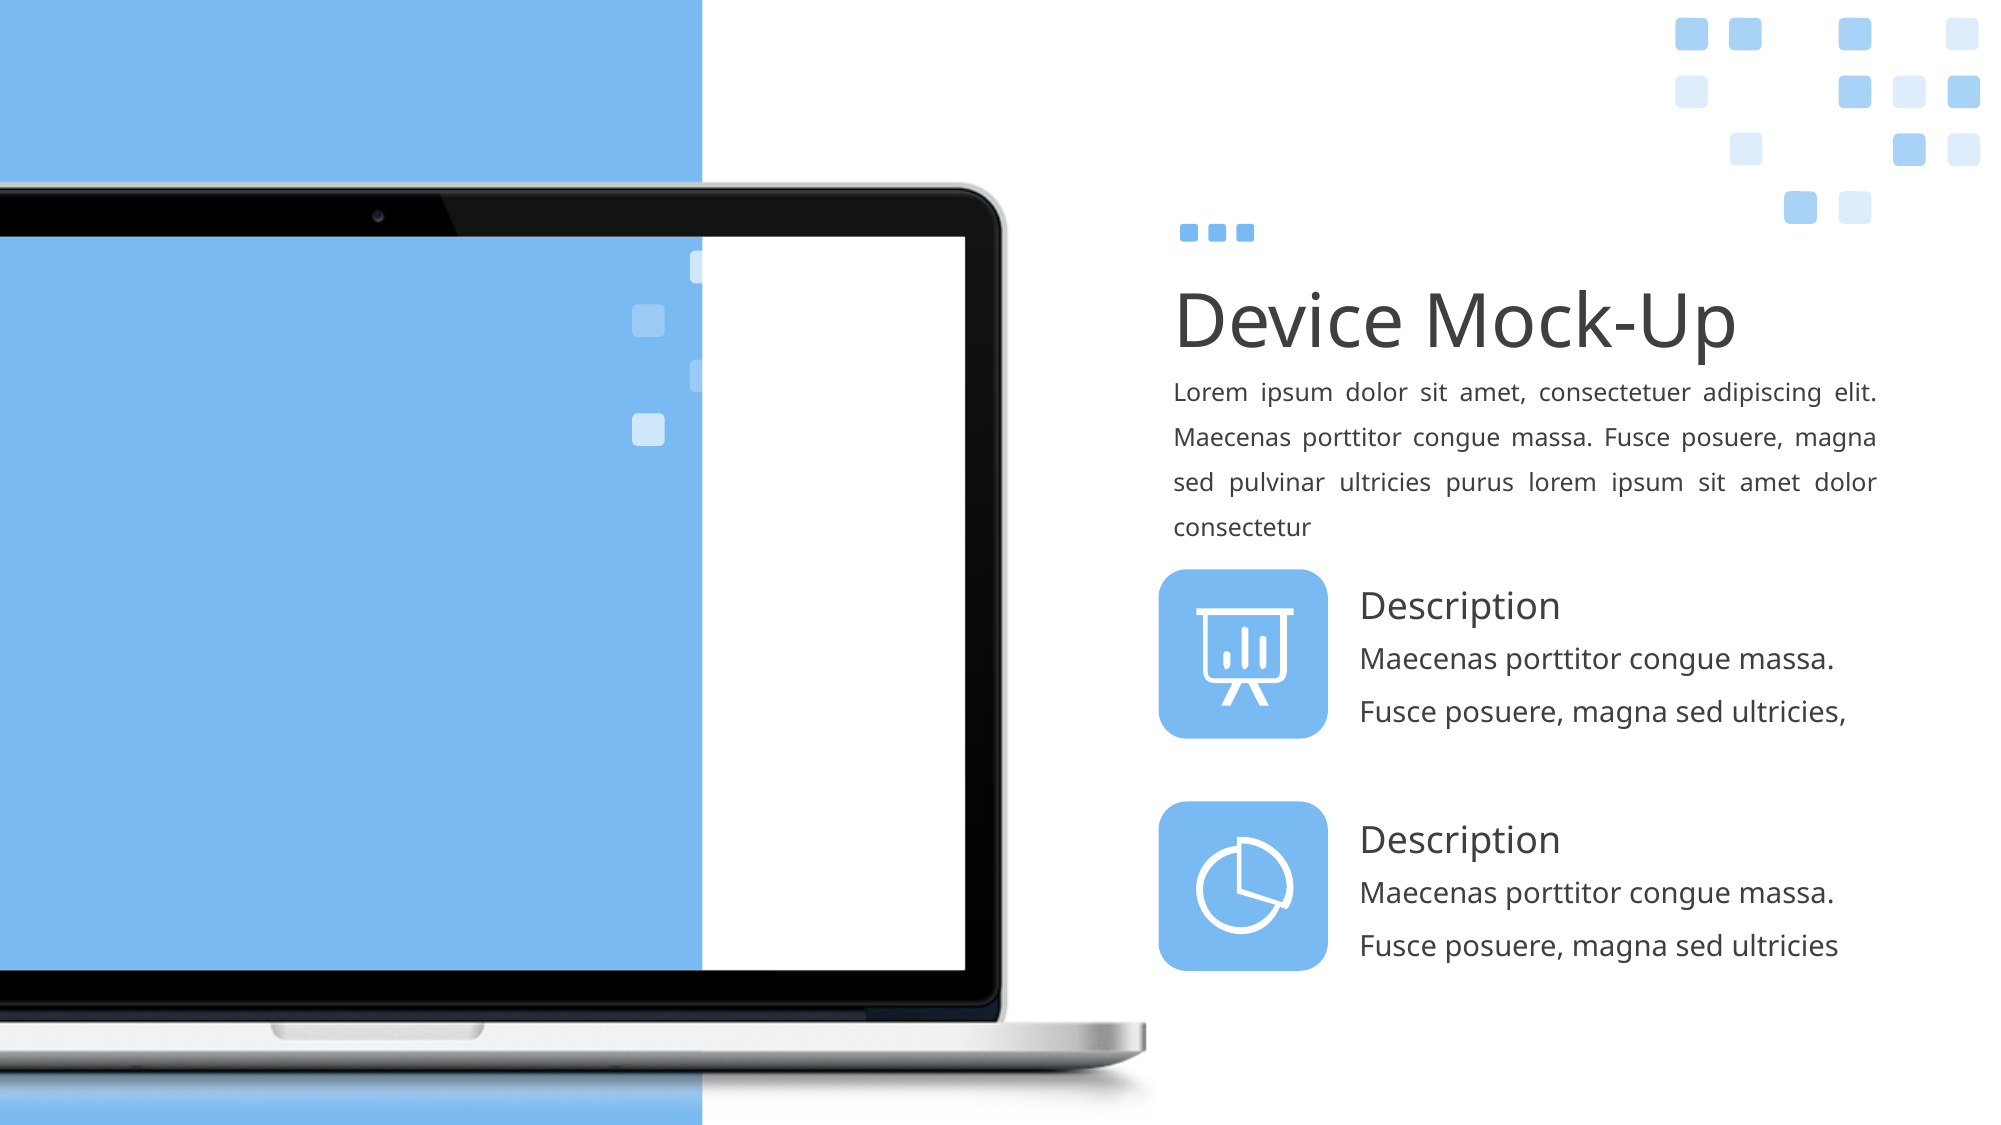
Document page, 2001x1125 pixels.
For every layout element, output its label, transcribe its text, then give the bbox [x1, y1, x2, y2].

text_box Lorem ipsum dolor sit amet, consectetuer adipiscing elit. Maecenas porttitor congue massa. Fusce posuere, magna sed pulvinar ultricies purus lorem ipsum sit amet dolor consectetur [1159, 354, 1894, 549]
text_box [1180, 223, 1255, 242]
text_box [1675, 17, 1981, 224]
text_box [1195, 835, 1295, 936]
text_box Description [1344, 808, 1771, 849]
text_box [631, 250, 951, 501]
text_box [1195, 607, 1295, 707]
title Device Mock-Up [1159, 214, 2000, 432]
text_box Maecenas porttitor congue massa. Fusce posuere, magna sed ultricies, [1344, 615, 1872, 736]
picture [0, 181, 1159, 1125]
text_box [0, 0, 703, 181]
text_box [1159, 568, 1329, 740]
text_box Maecenas porttitor congue massa. Fusce posuere, magna sed ultricies [1344, 849, 1872, 970]
text_box Description [1344, 574, 1771, 615]
text_box [1159, 800, 1329, 972]
